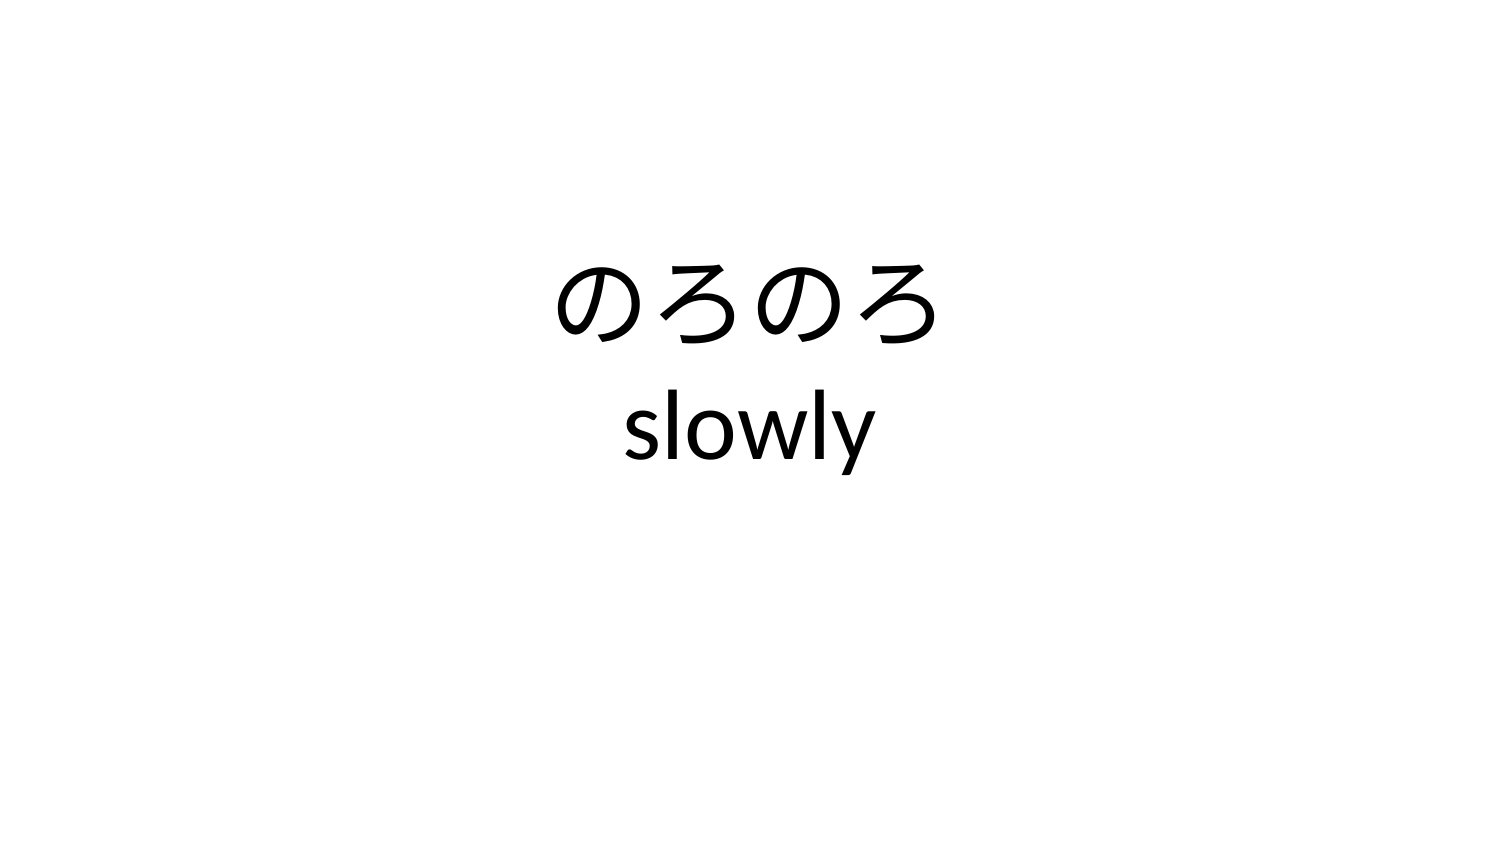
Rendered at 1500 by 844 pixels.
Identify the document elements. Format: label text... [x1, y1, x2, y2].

text_box のろのろ slowly [0, 149, 1500, 450]
